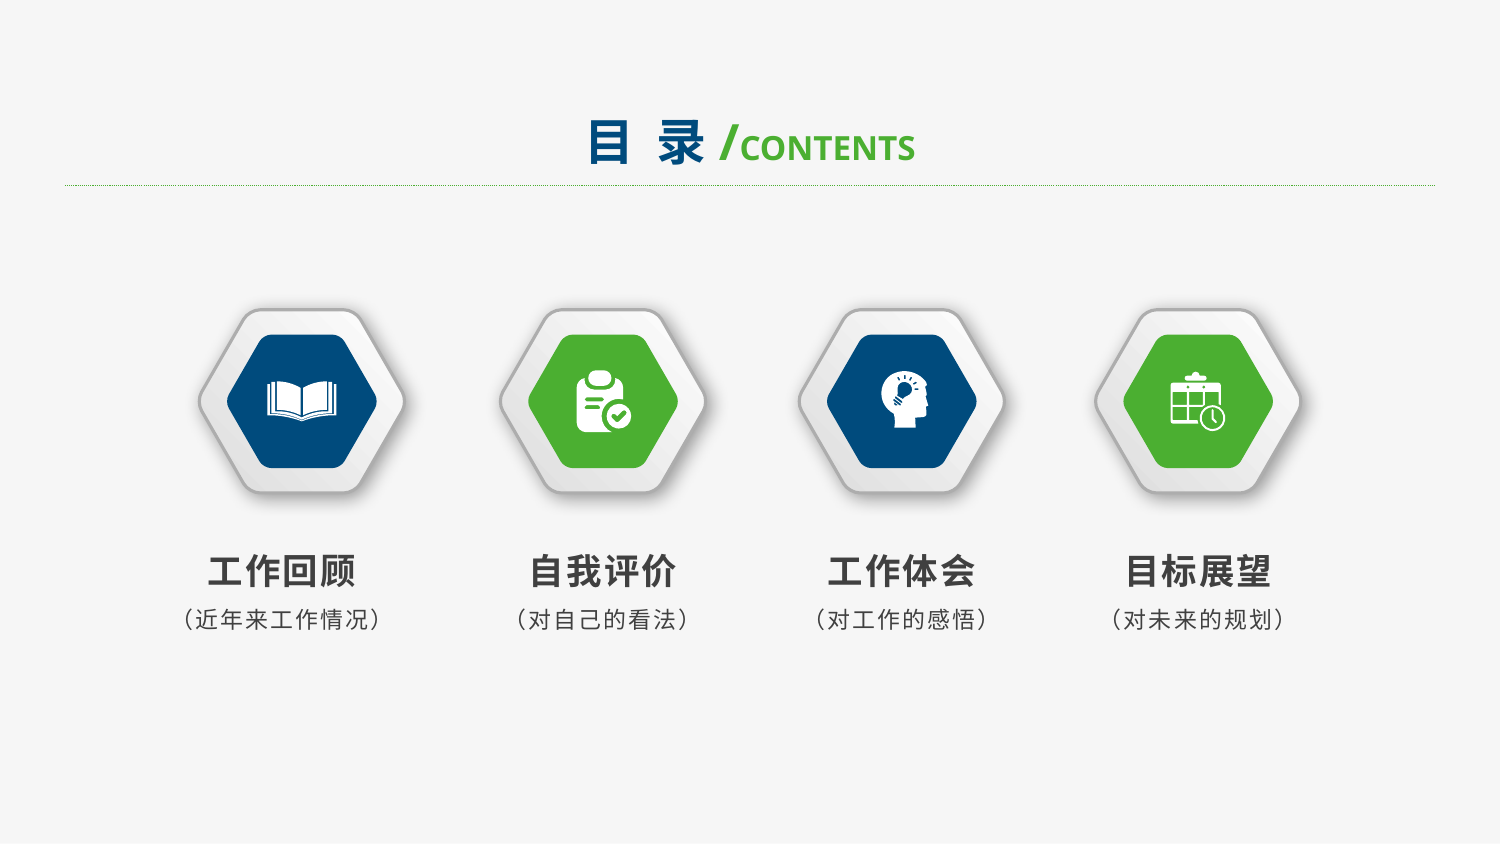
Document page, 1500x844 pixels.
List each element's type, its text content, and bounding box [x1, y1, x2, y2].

text_box 自我评价 （对自己的看法） [488, 520, 718, 641]
text_box 目标展望 （对未来的规划） [1084, 520, 1313, 641]
text_box 工作回顾 （近年来工作情况） [155, 520, 409, 641]
text_box 工作体会 （对工作的感悟） [787, 520, 1016, 641]
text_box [1106, 297, 1290, 505]
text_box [511, 297, 695, 505]
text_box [210, 297, 394, 505]
text_box 目 录/CONTENTS [525, 102, 975, 178]
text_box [810, 297, 994, 505]
